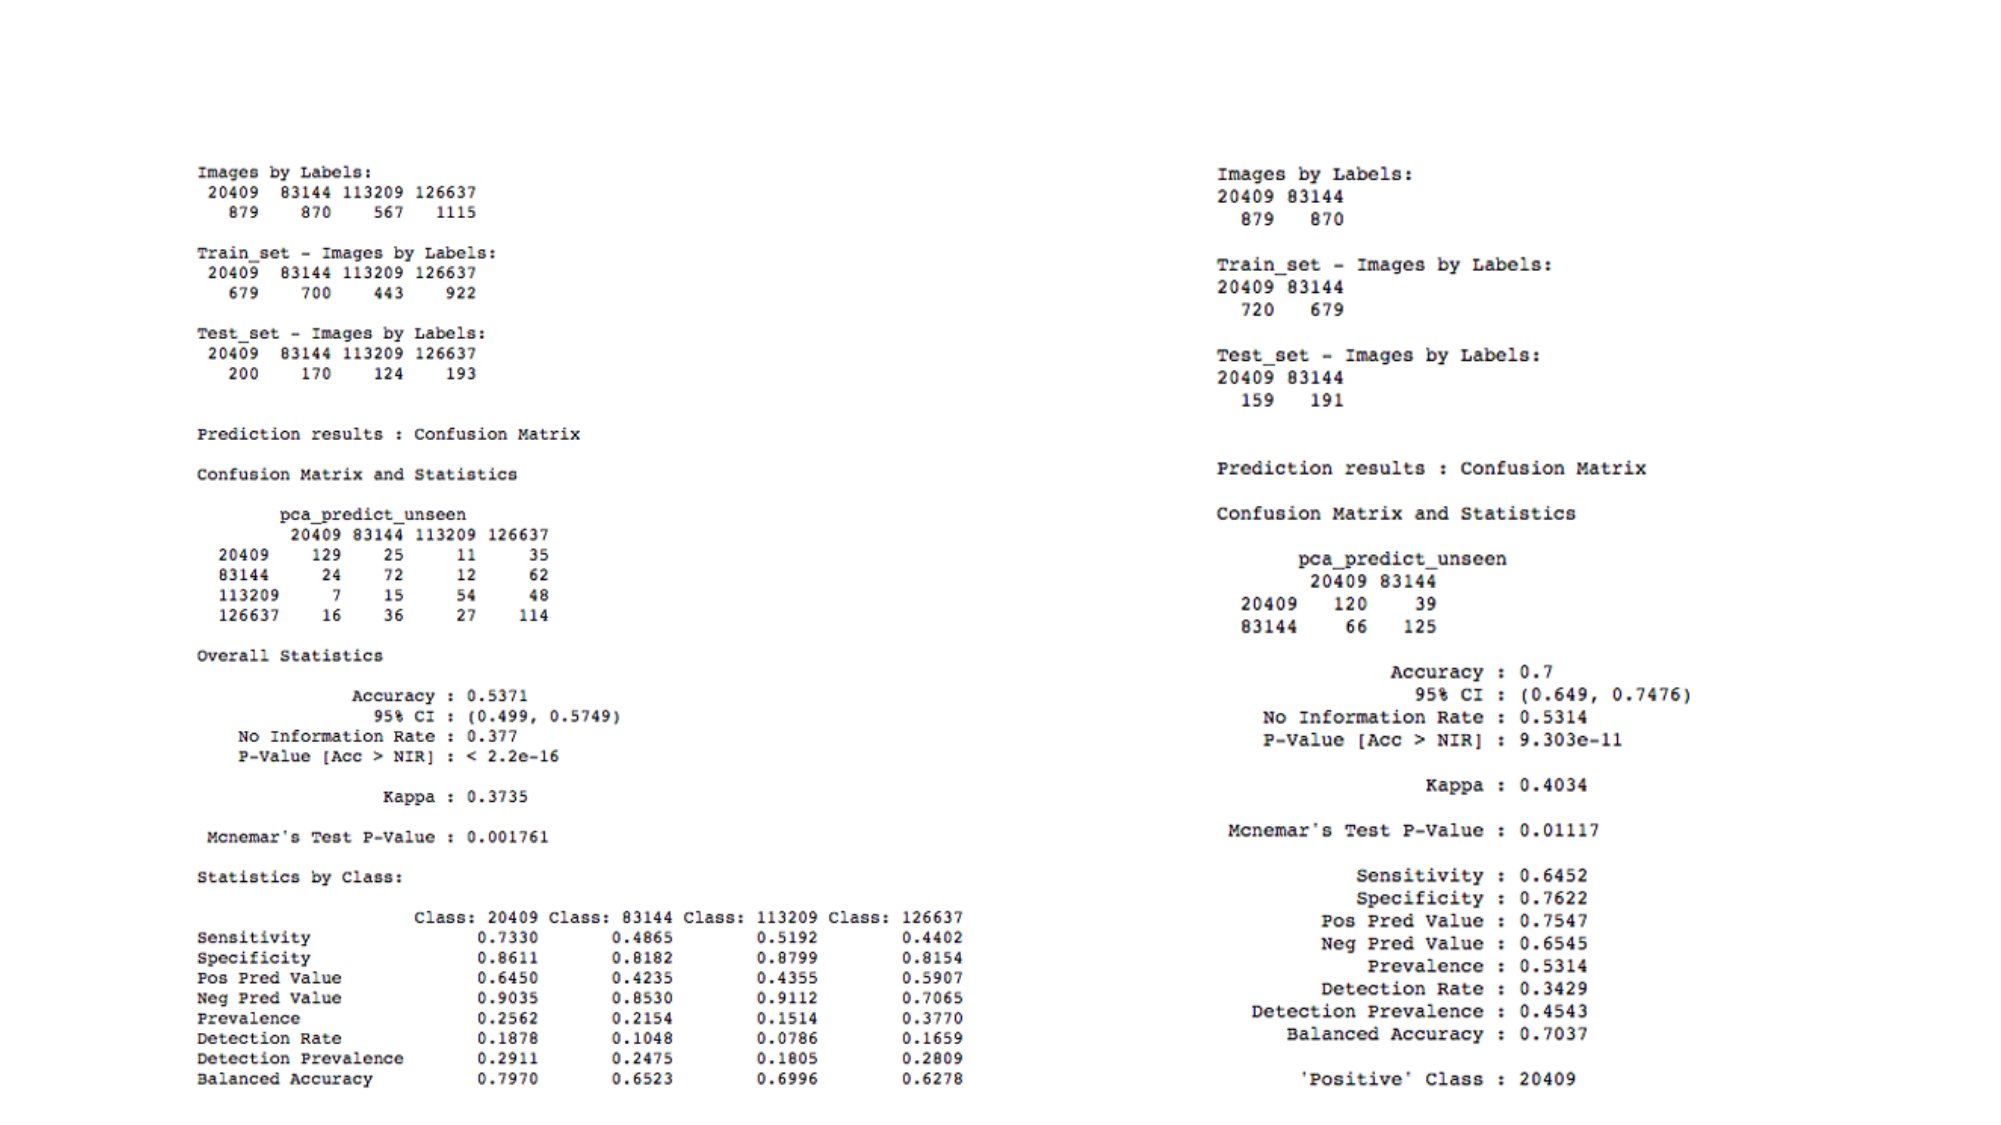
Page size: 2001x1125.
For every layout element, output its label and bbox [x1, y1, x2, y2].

picture [184, 144, 1741, 1103]
